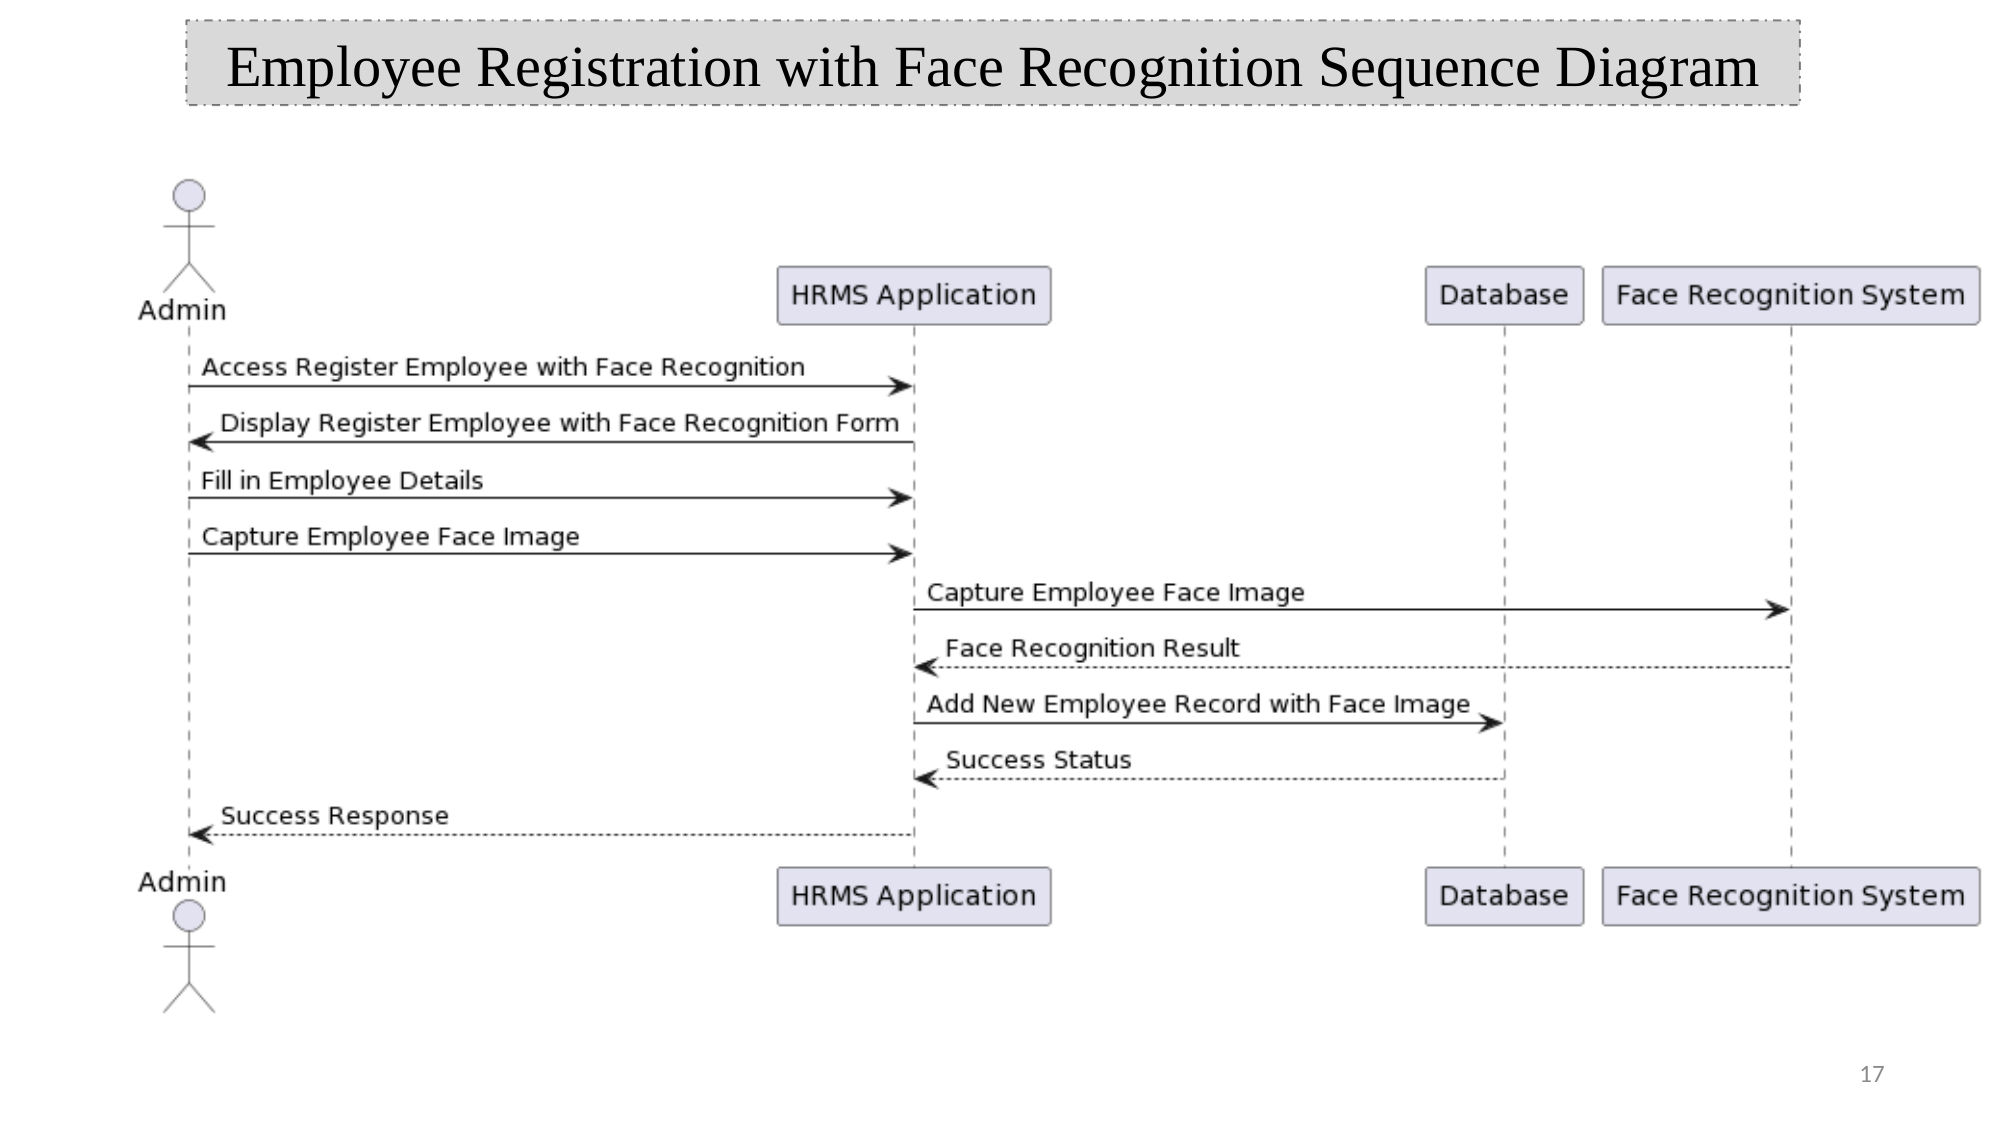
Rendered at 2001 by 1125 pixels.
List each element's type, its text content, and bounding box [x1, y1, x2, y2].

slide_number 17 [1433, 1042, 1900, 1103]
picture [129, 170, 1989, 1023]
text_box Employee Registration with Face Recognition Sequence Diagram [186, 20, 1800, 106]
